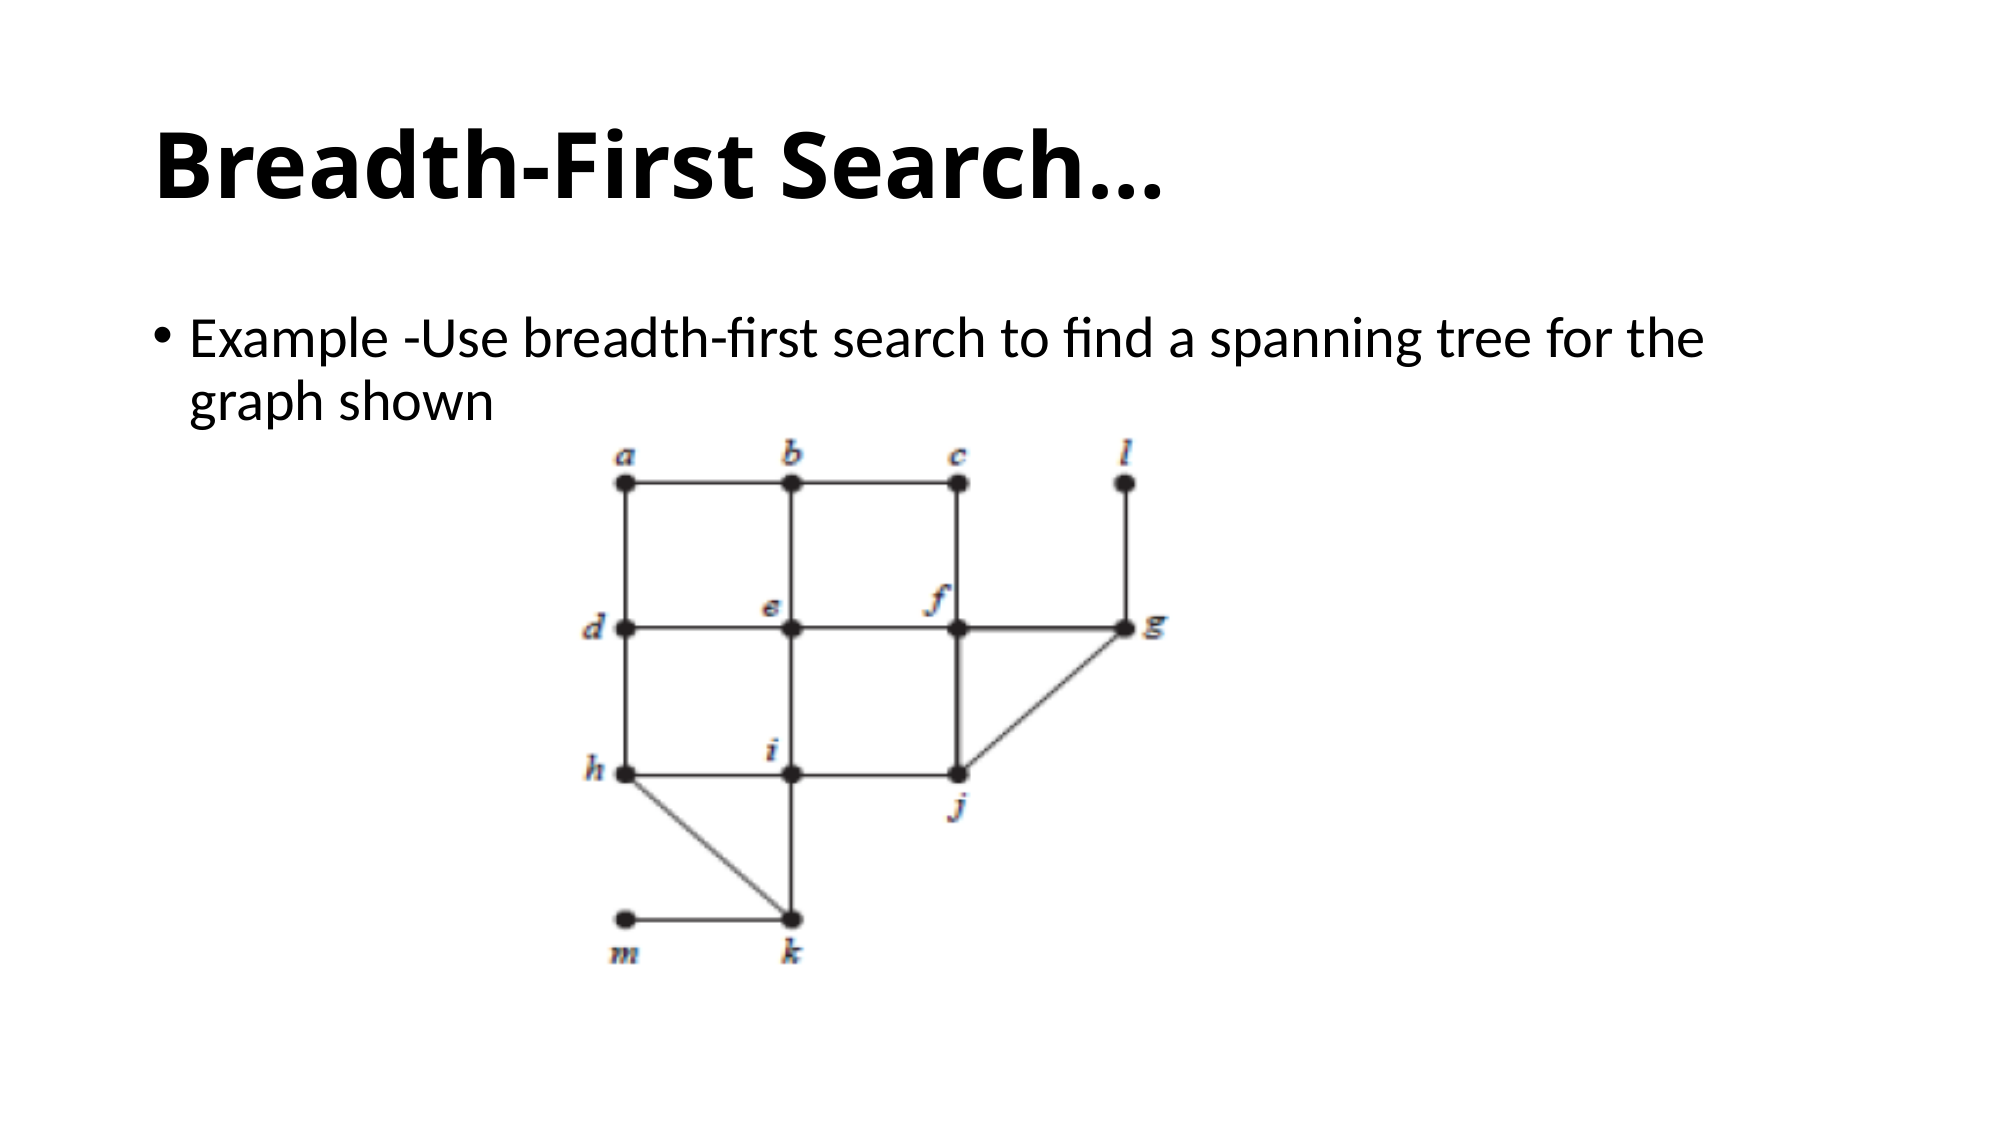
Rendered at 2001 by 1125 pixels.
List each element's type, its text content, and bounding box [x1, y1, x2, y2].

list Example -Use breadth-first search to find a spanning tree for the graph shown [137, 299, 1863, 1014]
title Breadth-First Search… [137, 59, 1863, 278]
picture [534, 425, 1223, 990]
